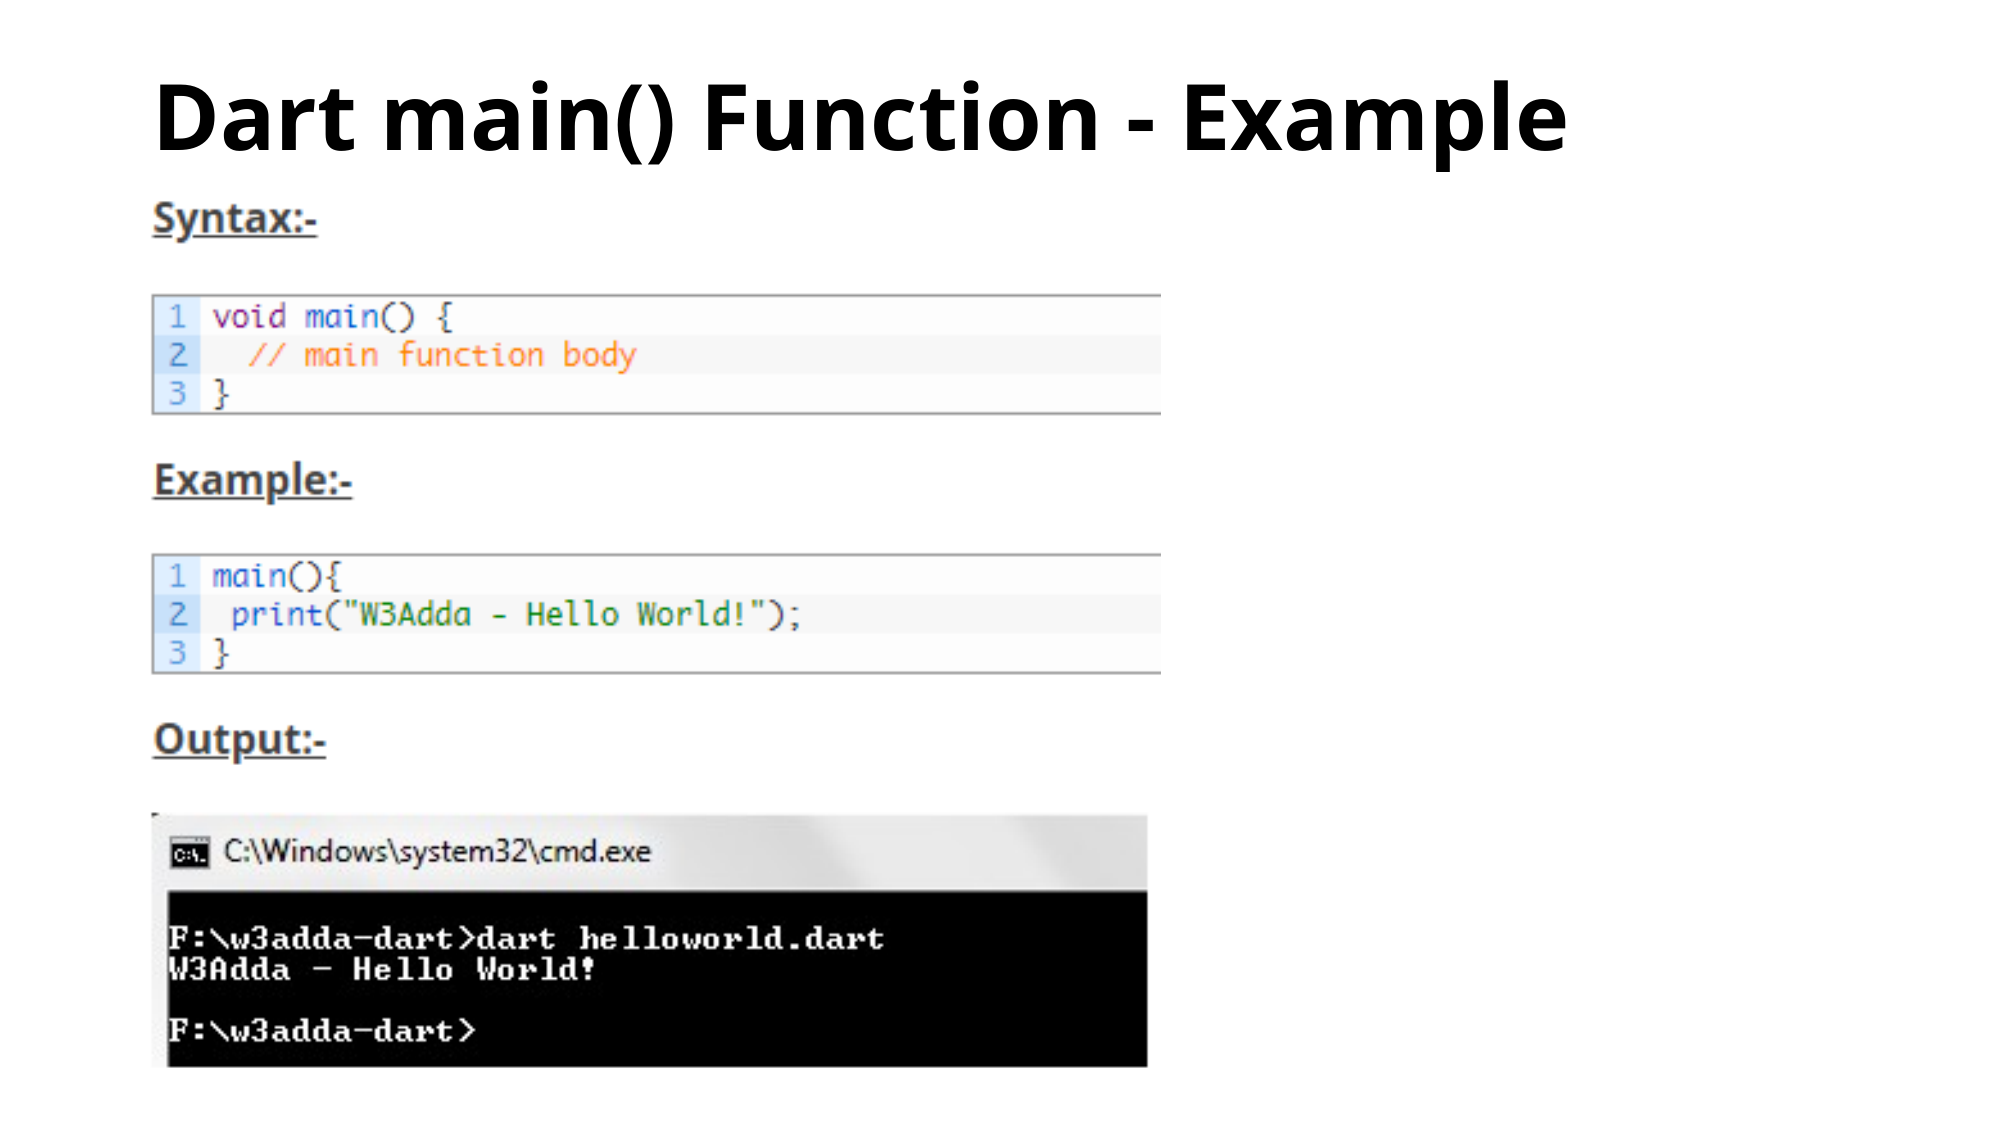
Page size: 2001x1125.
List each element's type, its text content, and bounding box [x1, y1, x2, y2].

title Dart main() Function - Example [137, 59, 1863, 183]
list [137, 182, 1161, 1091]
